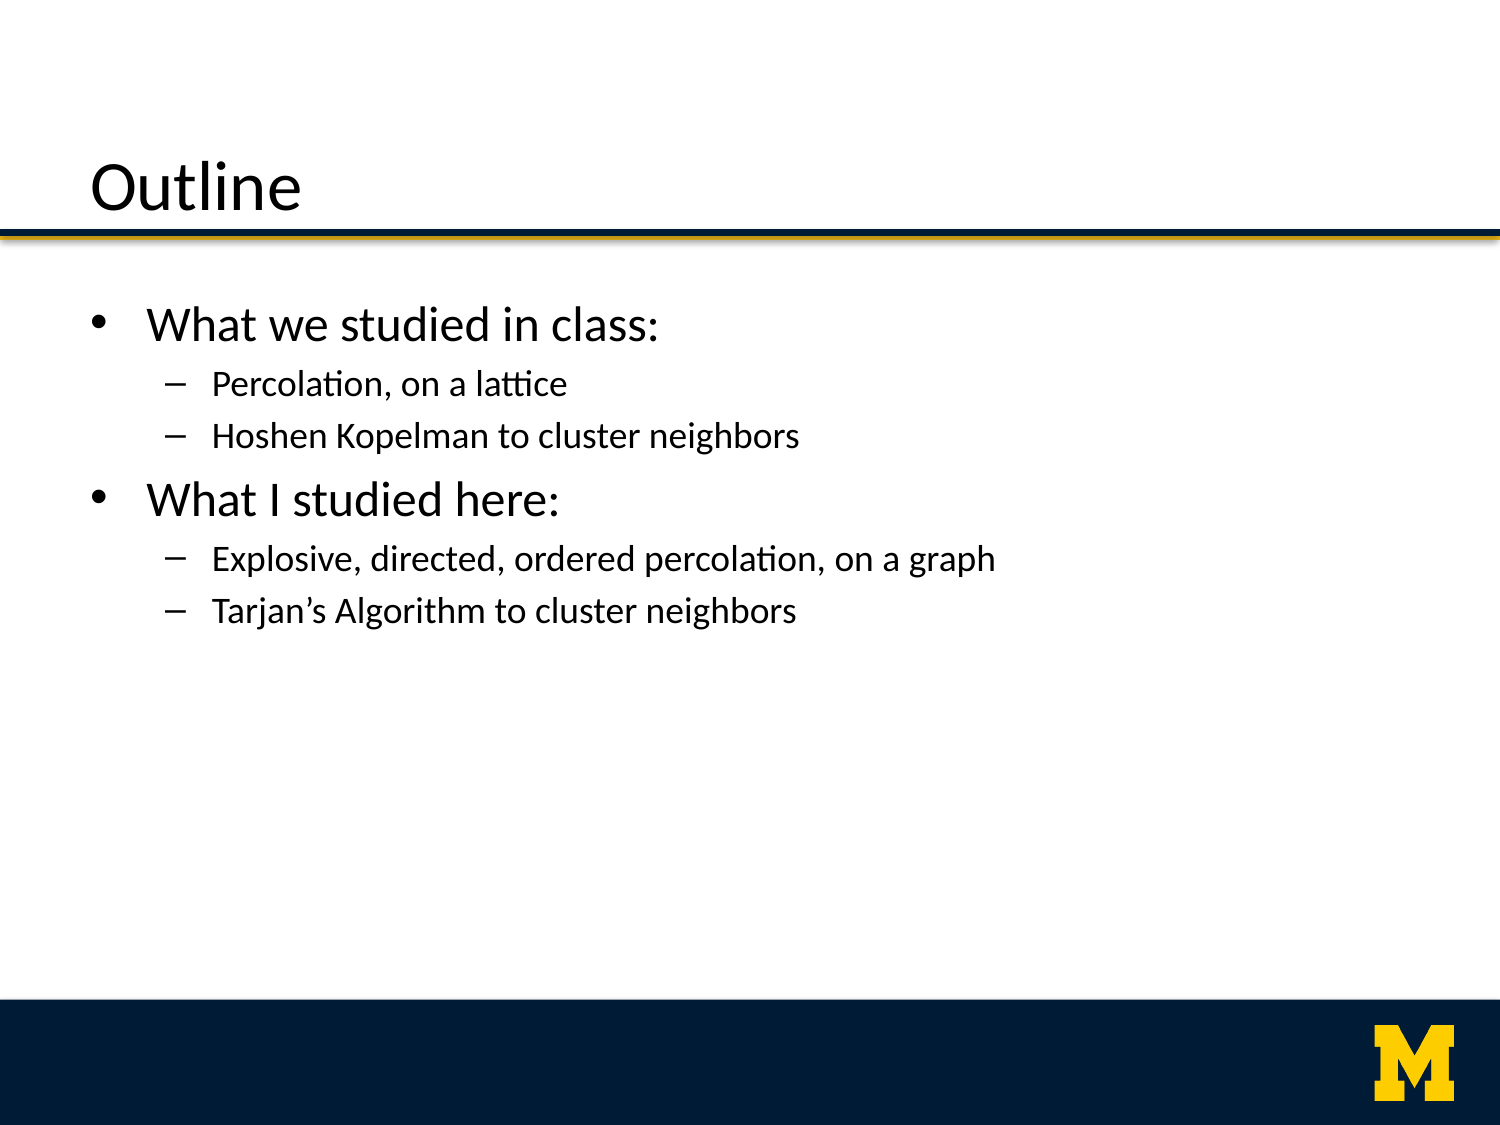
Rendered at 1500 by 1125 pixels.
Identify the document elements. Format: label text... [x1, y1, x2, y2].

title Outline [75, 45, 1425, 233]
list What we studied in class: Percolation, on a lattice Hoshen Kopelman to cluster neighbors What I studied here: Explosive, directed, ordered percolation, on a graph Tarjan’s Algorithm to cluster neighbors [75, 283, 1425, 999]
